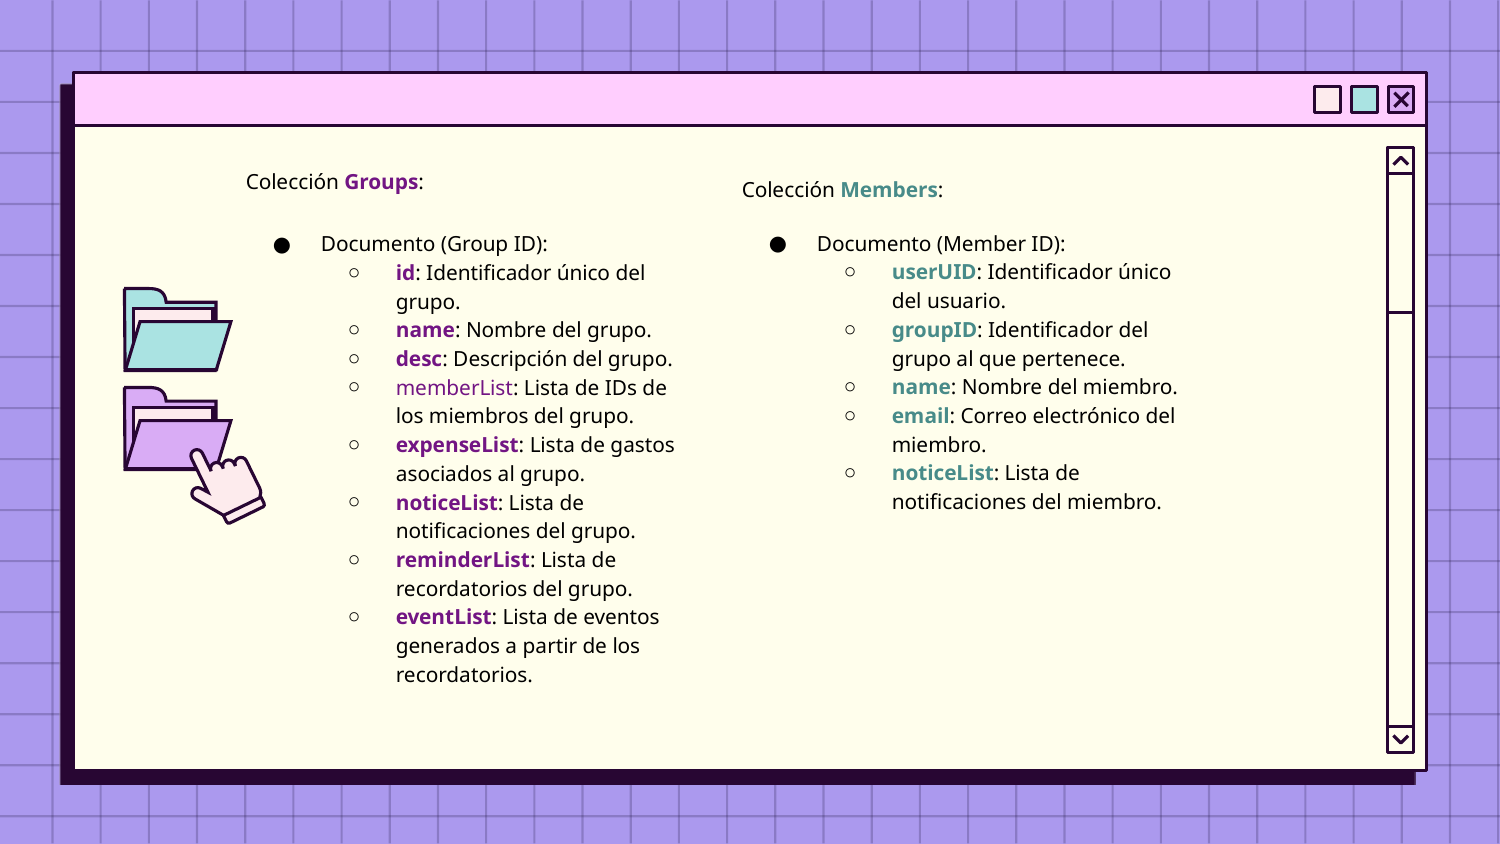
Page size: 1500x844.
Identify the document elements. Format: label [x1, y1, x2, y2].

text_box [188, 441, 254, 523]
text_box [230, 149, 1210, 705]
text_box [123, 288, 232, 470]
